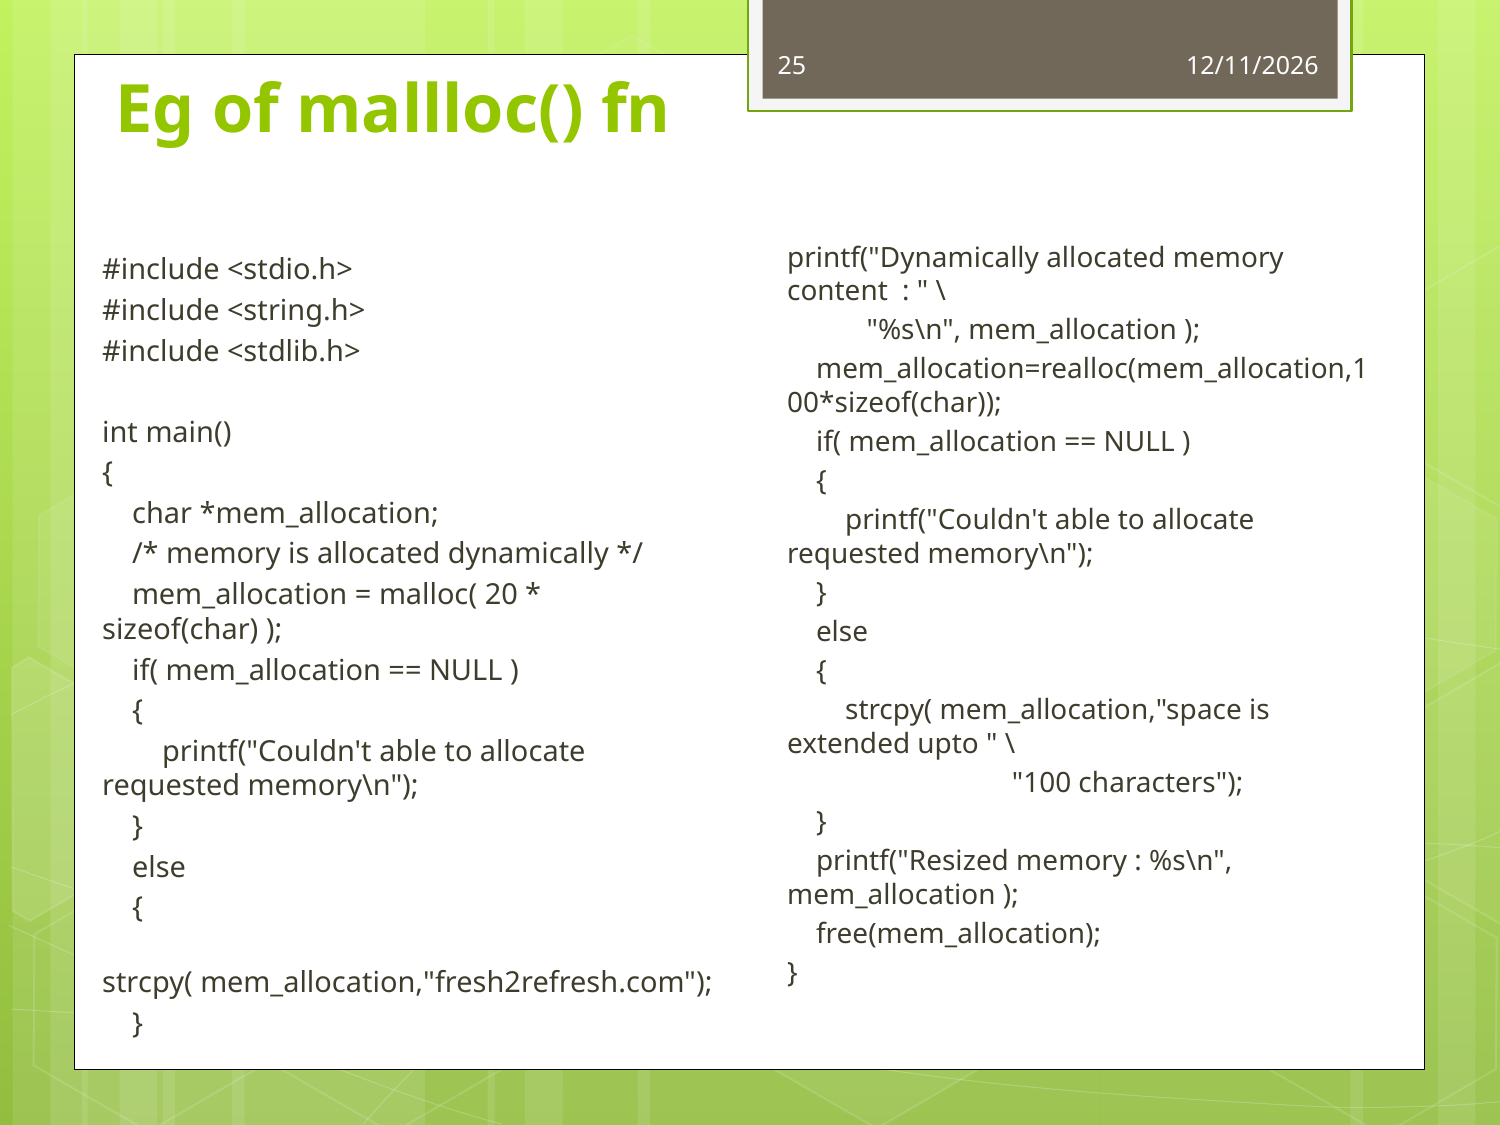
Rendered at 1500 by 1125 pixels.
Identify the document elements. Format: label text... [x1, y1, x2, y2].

slide_number 25 [762, 36, 982, 66]
list #include <stdio.h> #include <string.h> #include <stdlib.h> int main() { char *mem_allocation; /* memory is allocated dynamically */ mem_allocation = malloc( 20 * sizeof(char) ); if( mem_allocation == NULL ) { printf("Couldn't able to allocate requested memory\n"); } else { strcpy( mem_allocation,"fresh2refresh.com"); } [76, 243, 732, 1047]
list printf("Dynamically allocated memory content : " \ "%s\n", mem_allocation ); mem_allocation=realloc(mem_allocation,100*sizeof(char)); if( mem_allocation == NULL ) { printf("Couldn't able to allocate requested memory\n"); } else { strcpy( mem_allocation,"space is extended upto " \ "100 characters"); } printf("Resized memory : %s\n", mem_allocation ); free(mem_allocation); } [761, 231, 1400, 1035]
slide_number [983, 36, 1334, 97]
title Eg of mallloc() fn [100, 66, 1253, 154]
